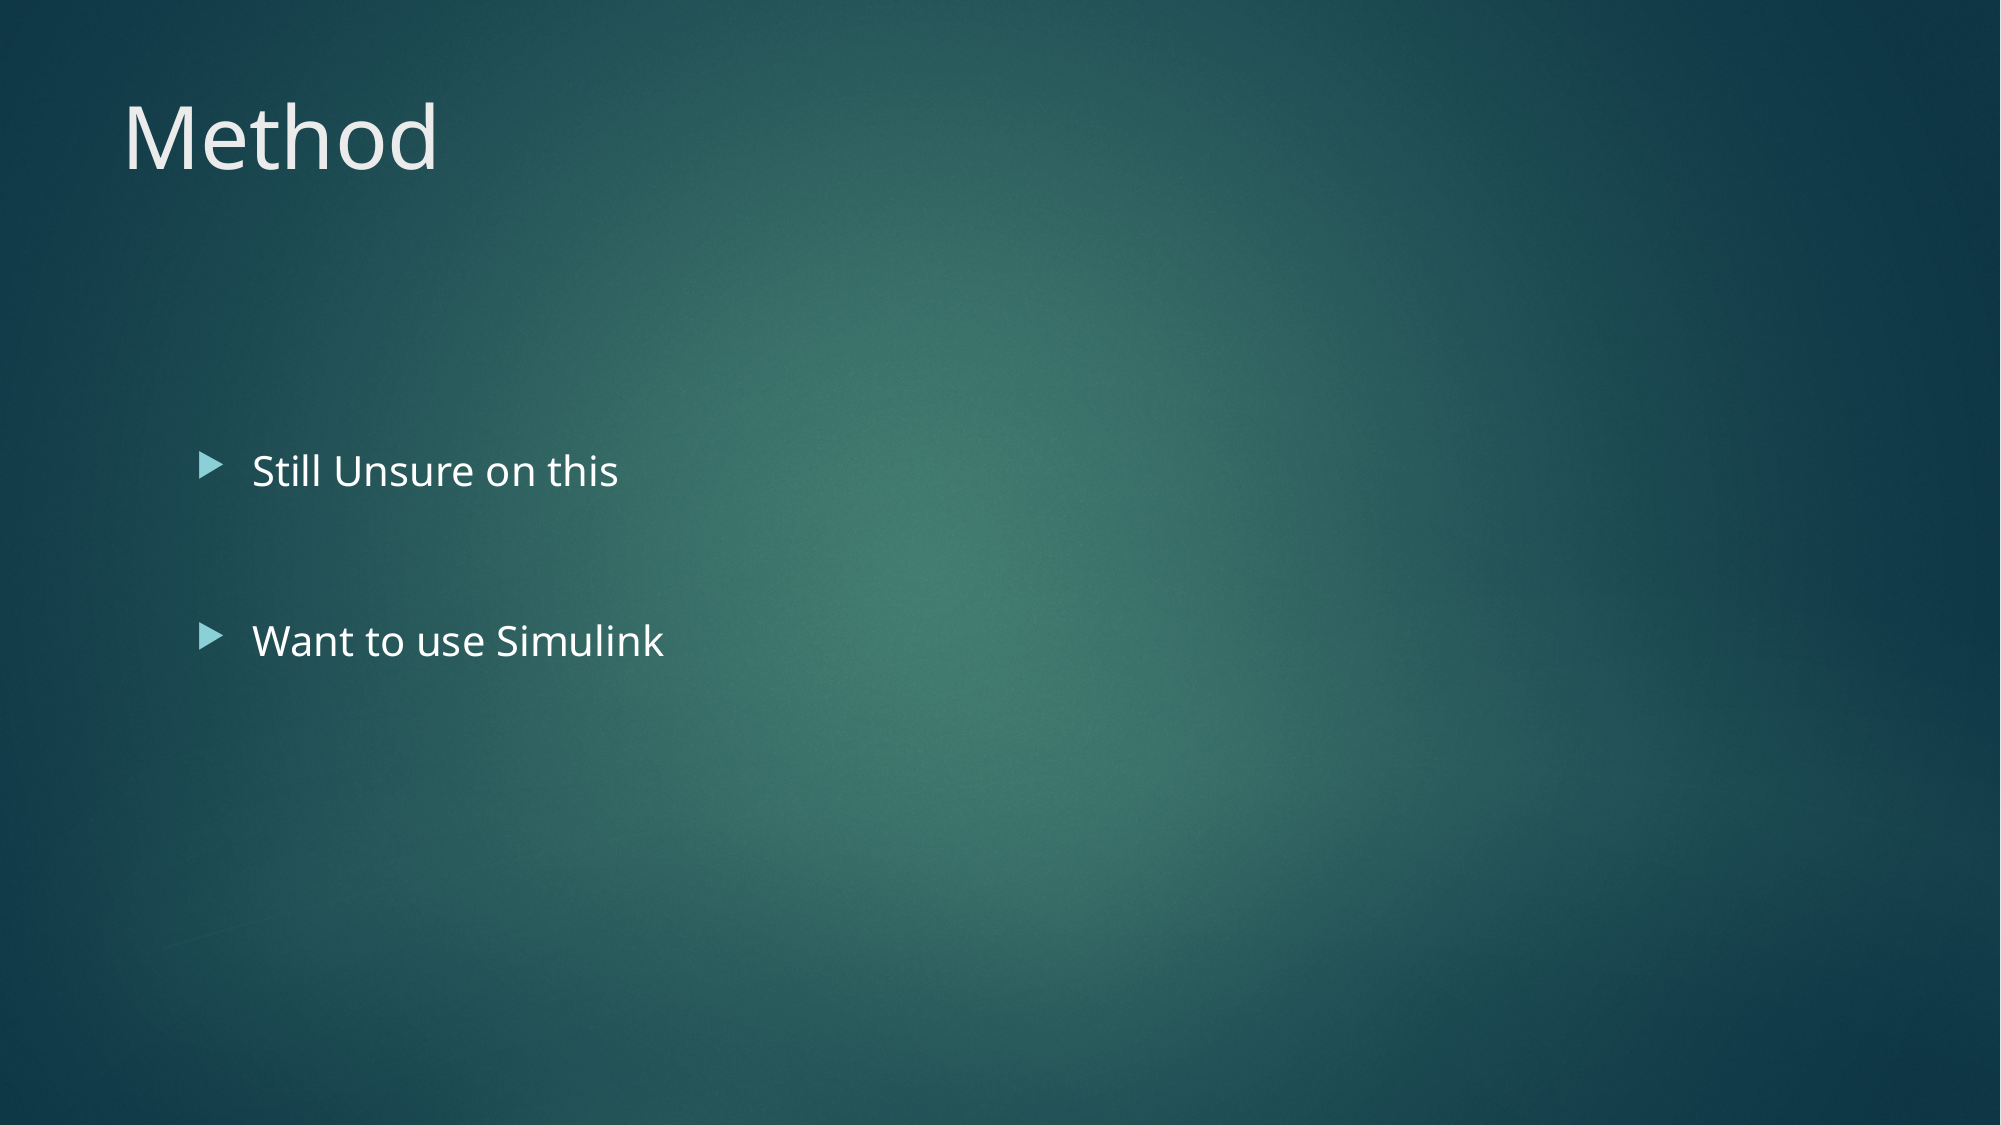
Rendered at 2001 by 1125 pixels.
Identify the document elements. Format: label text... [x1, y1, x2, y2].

title Method [106, 74, 1649, 304]
list Still Unsure on this Want to use Simulink [181, 336, 1649, 1025]
